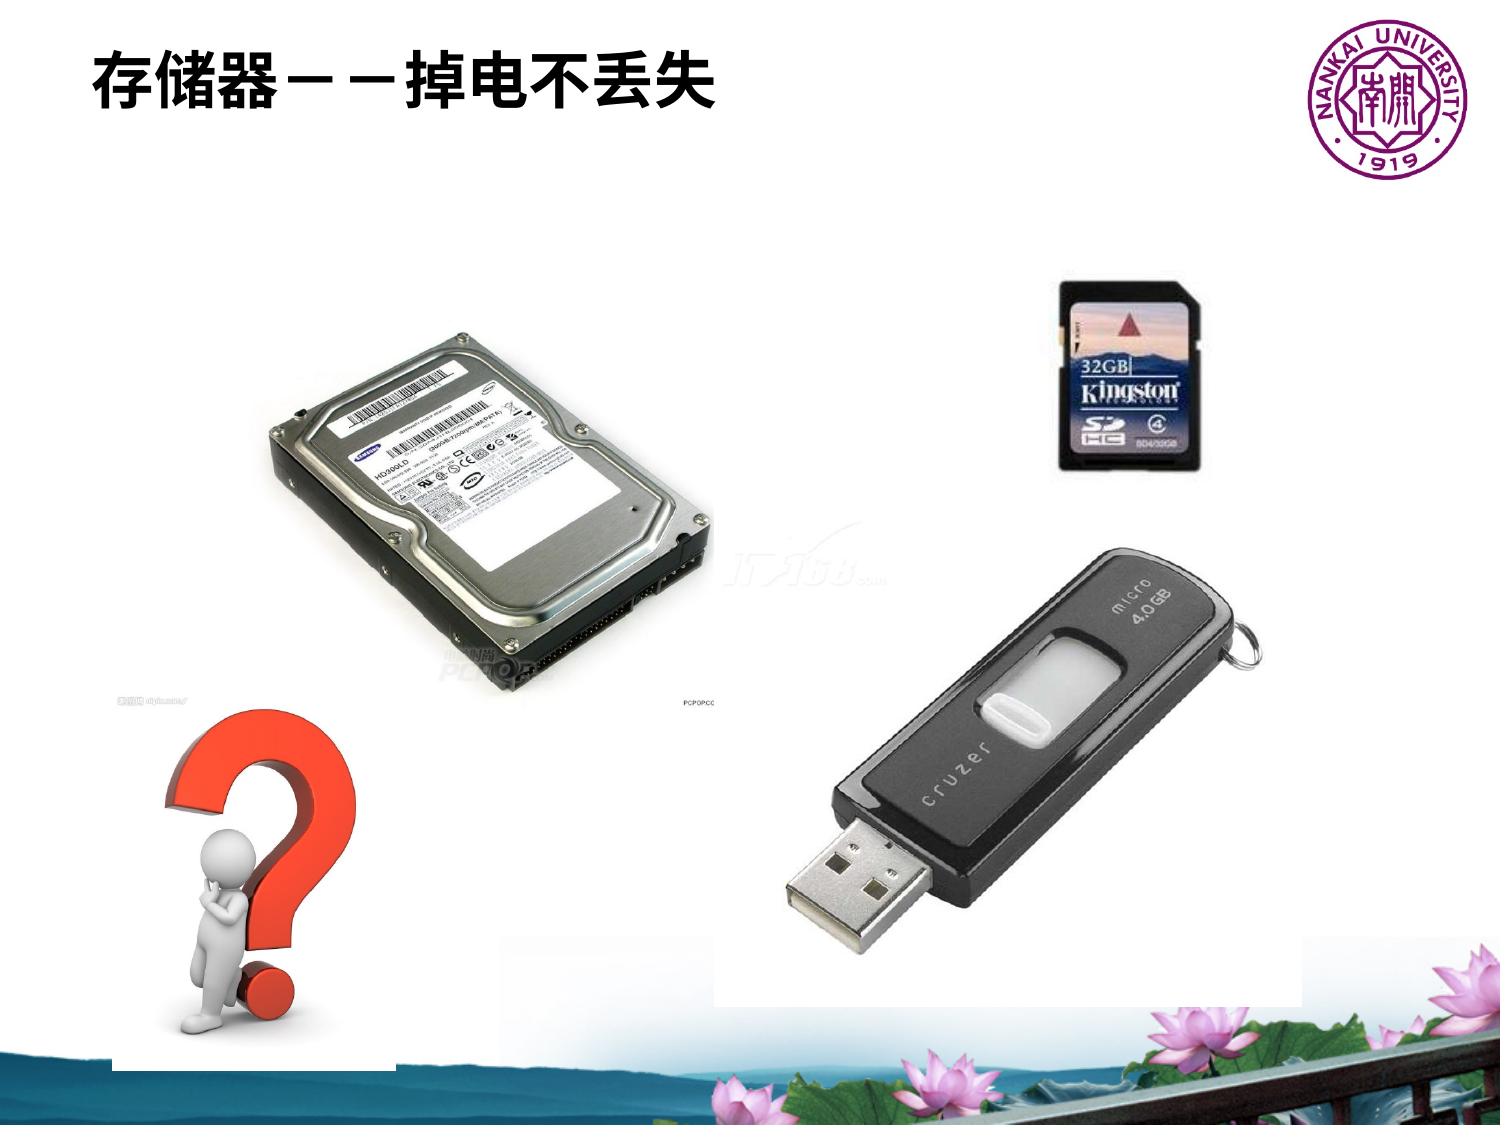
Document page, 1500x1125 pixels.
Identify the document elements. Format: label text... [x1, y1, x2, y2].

picture [0, 0, 1500, 1125]
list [159, 314, 810, 708]
title 存储器－－掉电不丢失 [76, 31, 1424, 126]
